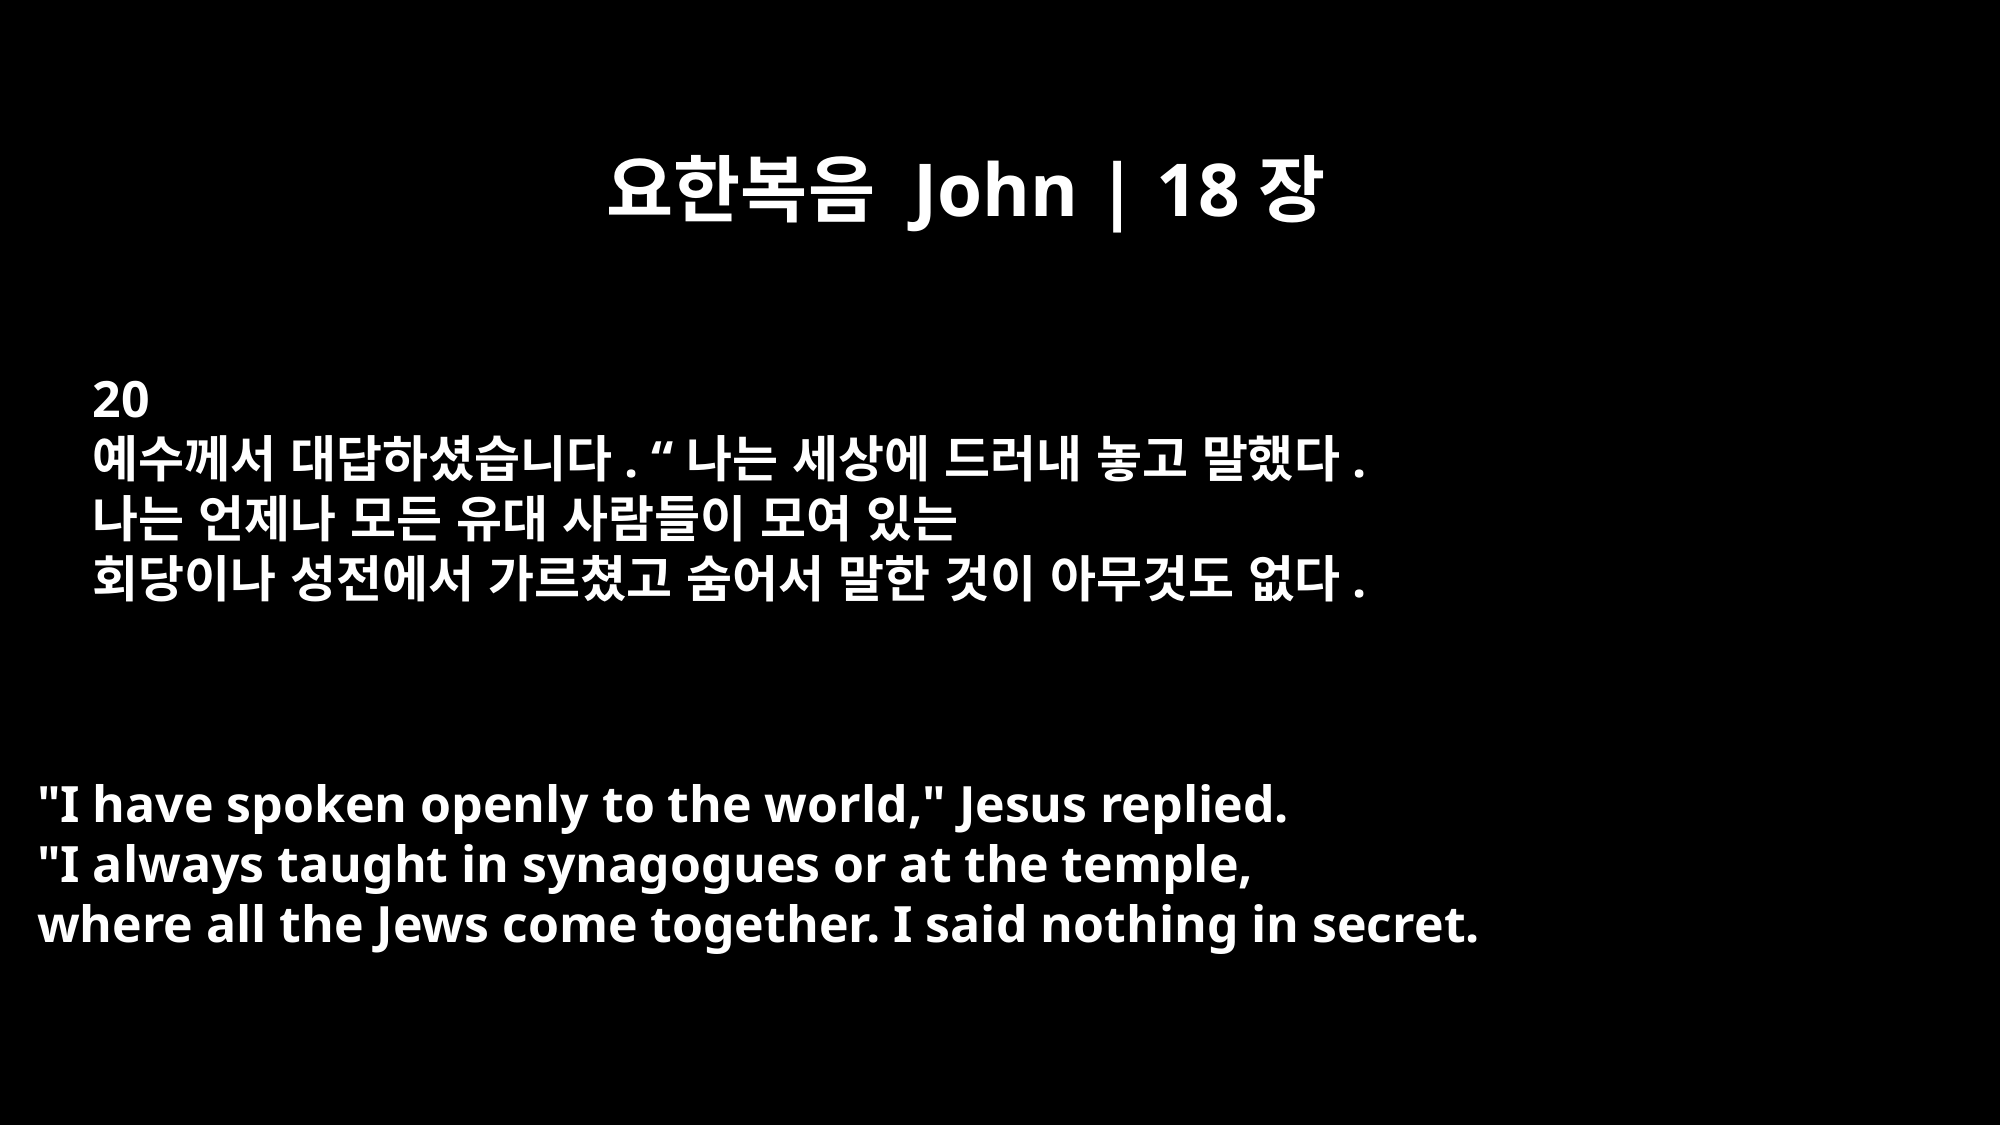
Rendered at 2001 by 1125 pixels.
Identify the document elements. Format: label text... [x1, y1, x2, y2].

text_box 요한복음 John | 18장 [591, 136, 1341, 239]
text_box "I have spoken openly to the world," Jesus replied. "I always taught in synagogues or at the temple, where all the Jews come together. I said nothing in secret. [22, 764, 1496, 960]
text_box 20 예수께서 대답하셨습니다. “나는 세상에 드러내 놓고 말했다. 나는 언제나 모든 유대 사람들이 모여 있는 회당이나 성전에서 가르쳤고 숨어서 말한 것이 아무것도 없다. [78, 359, 1383, 615]
